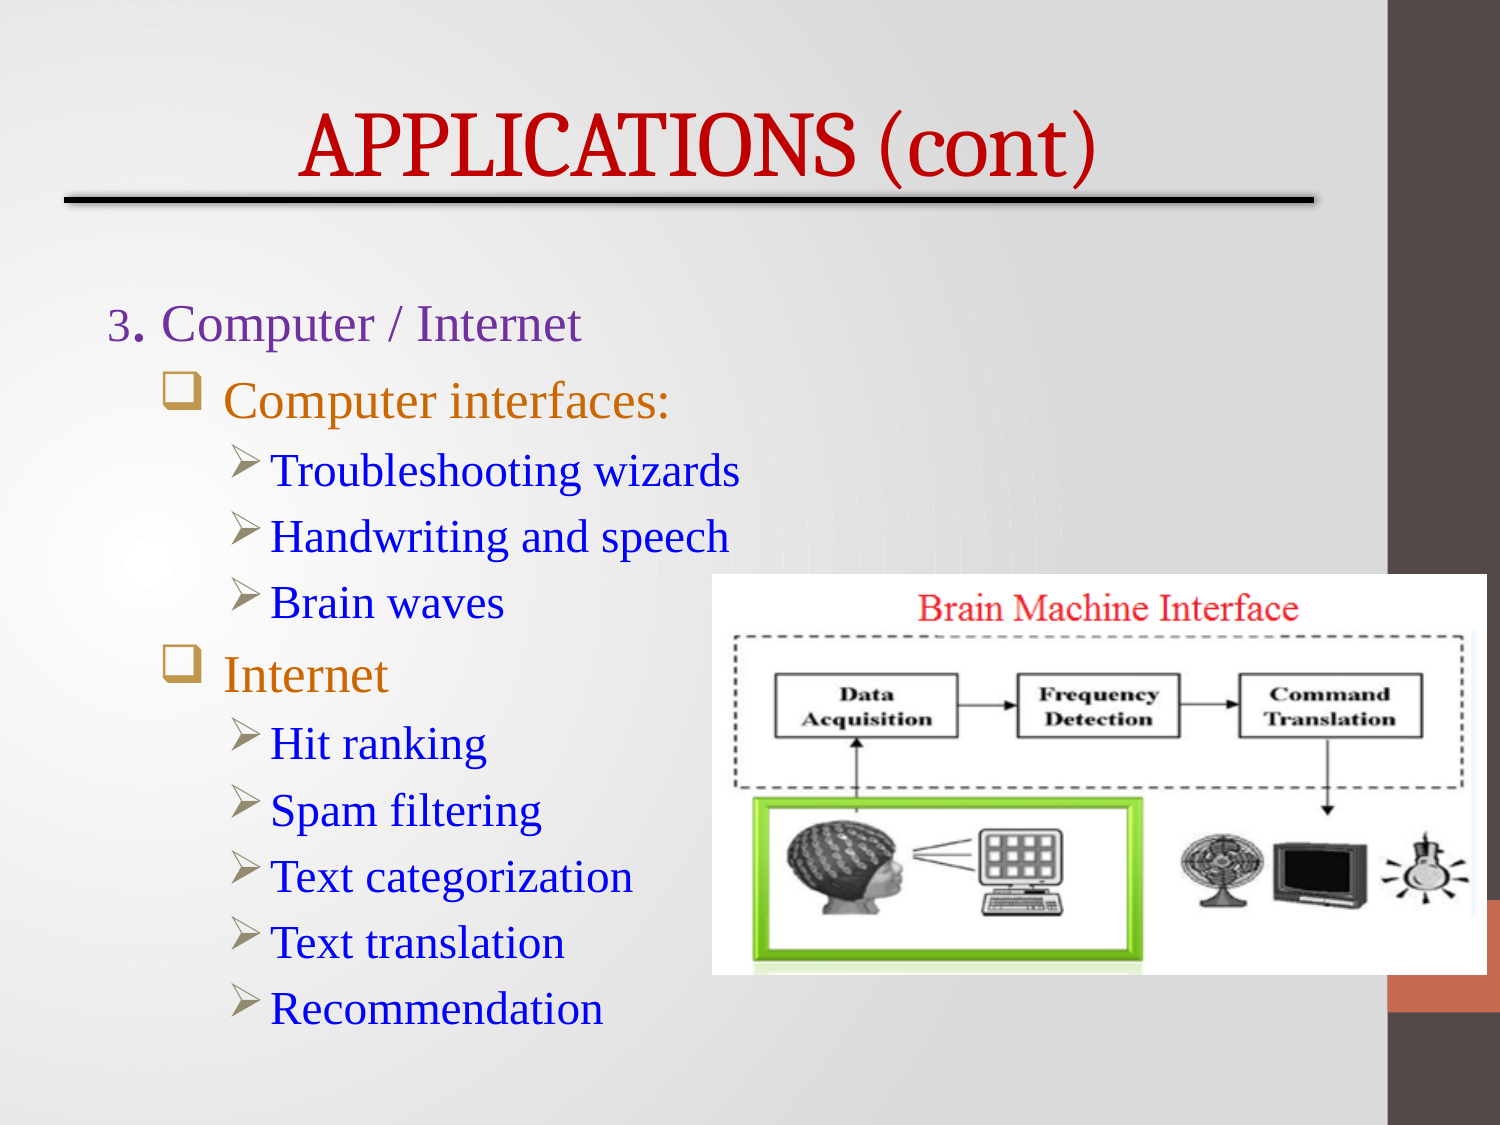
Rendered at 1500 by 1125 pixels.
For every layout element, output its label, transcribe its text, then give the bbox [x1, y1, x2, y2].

title APPLICATIONS (cont) [75, 45, 1325, 233]
picture [711, 573, 1488, 976]
list 3. Computer / Internet Computer interfaces: Troubleshooting wizards Handwriting and speech Brain waves Internet Hit ranking Spam filtering Text categorization Text translation Recommendation [75, 262, 1325, 1050]
